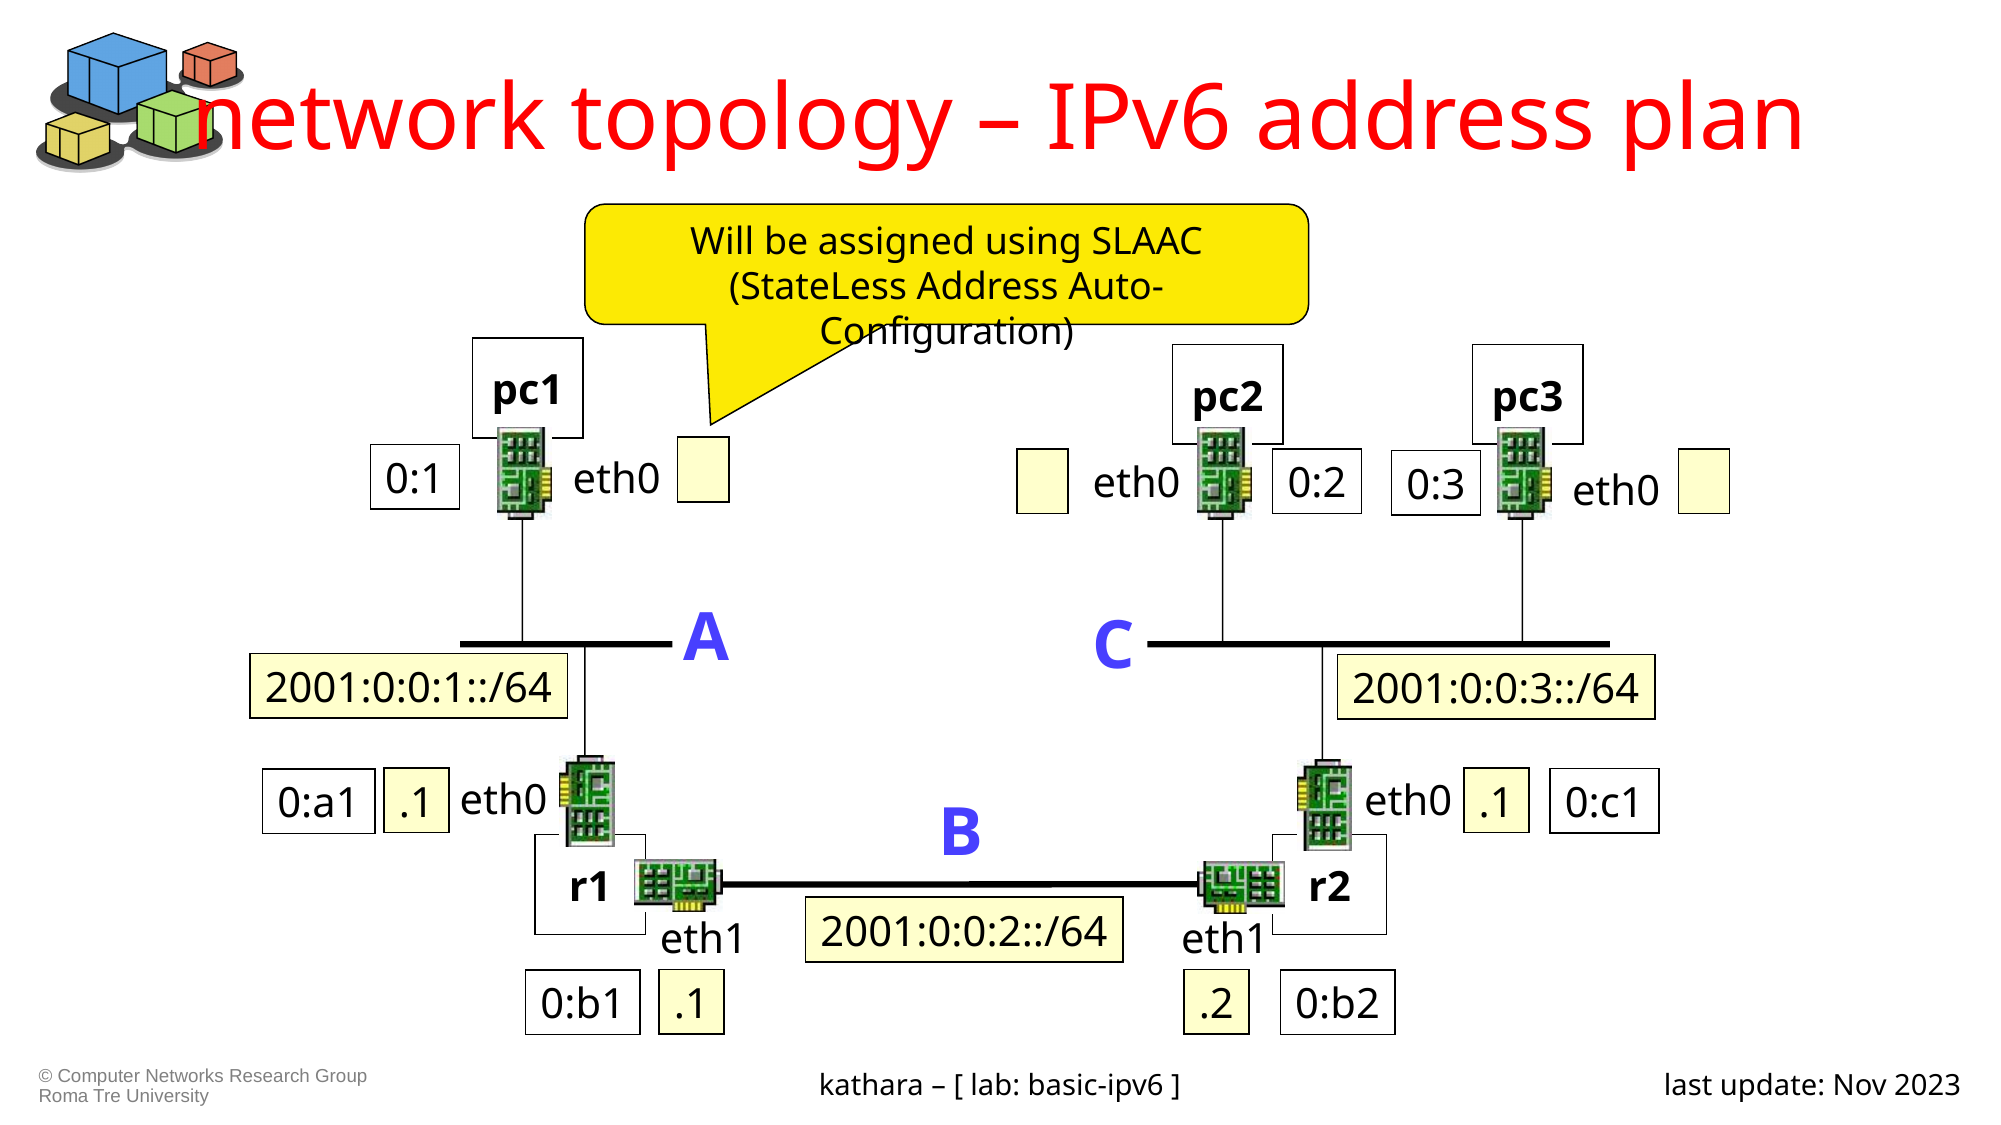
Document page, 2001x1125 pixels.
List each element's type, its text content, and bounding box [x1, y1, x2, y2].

text_box 2001:0:0:2::/64 [805, 897, 1124, 962]
picture [634, 859, 723, 912]
text_box C [1077, 594, 1150, 689]
picture [1197, 861, 1286, 915]
text_box pc2 [1172, 344, 1283, 445]
picture [559, 754, 615, 847]
text_box 0:b1 [525, 969, 641, 1035]
picture [1197, 427, 1252, 520]
text_box r2 [1272, 834, 1387, 935]
text_box eth0 [444, 765, 554, 830]
text_box [677, 437, 729, 502]
text_box Will be assigned using SLAAC (StateLess Address Auto-Configuration) [584, 204, 1309, 425]
text_box 0:b2 [1280, 969, 1395, 1035]
picture [1297, 759, 1352, 852]
text_box eth0 [557, 444, 676, 509]
footer kathara – [ lab: basic-ipv6 ] [511, 1058, 1489, 1114]
text_box pc3 [1472, 344, 1583, 445]
text_box 2001:0:0:3::/64 [1337, 654, 1655, 720]
text_box [1016, 448, 1069, 514]
text_box 2001:0:0:1::/64 [249, 653, 568, 719]
text_box pc1 [472, 338, 583, 438]
picture [1497, 427, 1552, 520]
text_box 0:3 [1391, 450, 1481, 516]
text_box eth0 [1557, 456, 1676, 522]
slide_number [1519, 1058, 1977, 1114]
text_box eth1 [644, 904, 763, 969]
text_box 0:2 [1272, 448, 1362, 514]
text_box r1 [534, 834, 646, 935]
text_box eth1 [1166, 904, 1284, 969]
text_box 0:1 [370, 444, 460, 509]
text_box eth0 [1077, 448, 1192, 514]
text_box .1 [658, 969, 724, 1034]
picture [497, 427, 553, 520]
title network topology – IPv6 address plan [99, 19, 1900, 207]
text_box A [669, 586, 745, 682]
text_box 0:a1 [262, 768, 375, 834]
text_box 0:c1 [1549, 768, 1659, 834]
text_box eth0 [1357, 766, 1468, 832]
text_box .2 [1183, 969, 1249, 1034]
text_box B [923, 781, 998, 877]
text_box [1678, 448, 1730, 514]
picture [36, 32, 99, 173]
text_box .1 [383, 767, 449, 833]
text_box .1 [1463, 767, 1529, 833]
